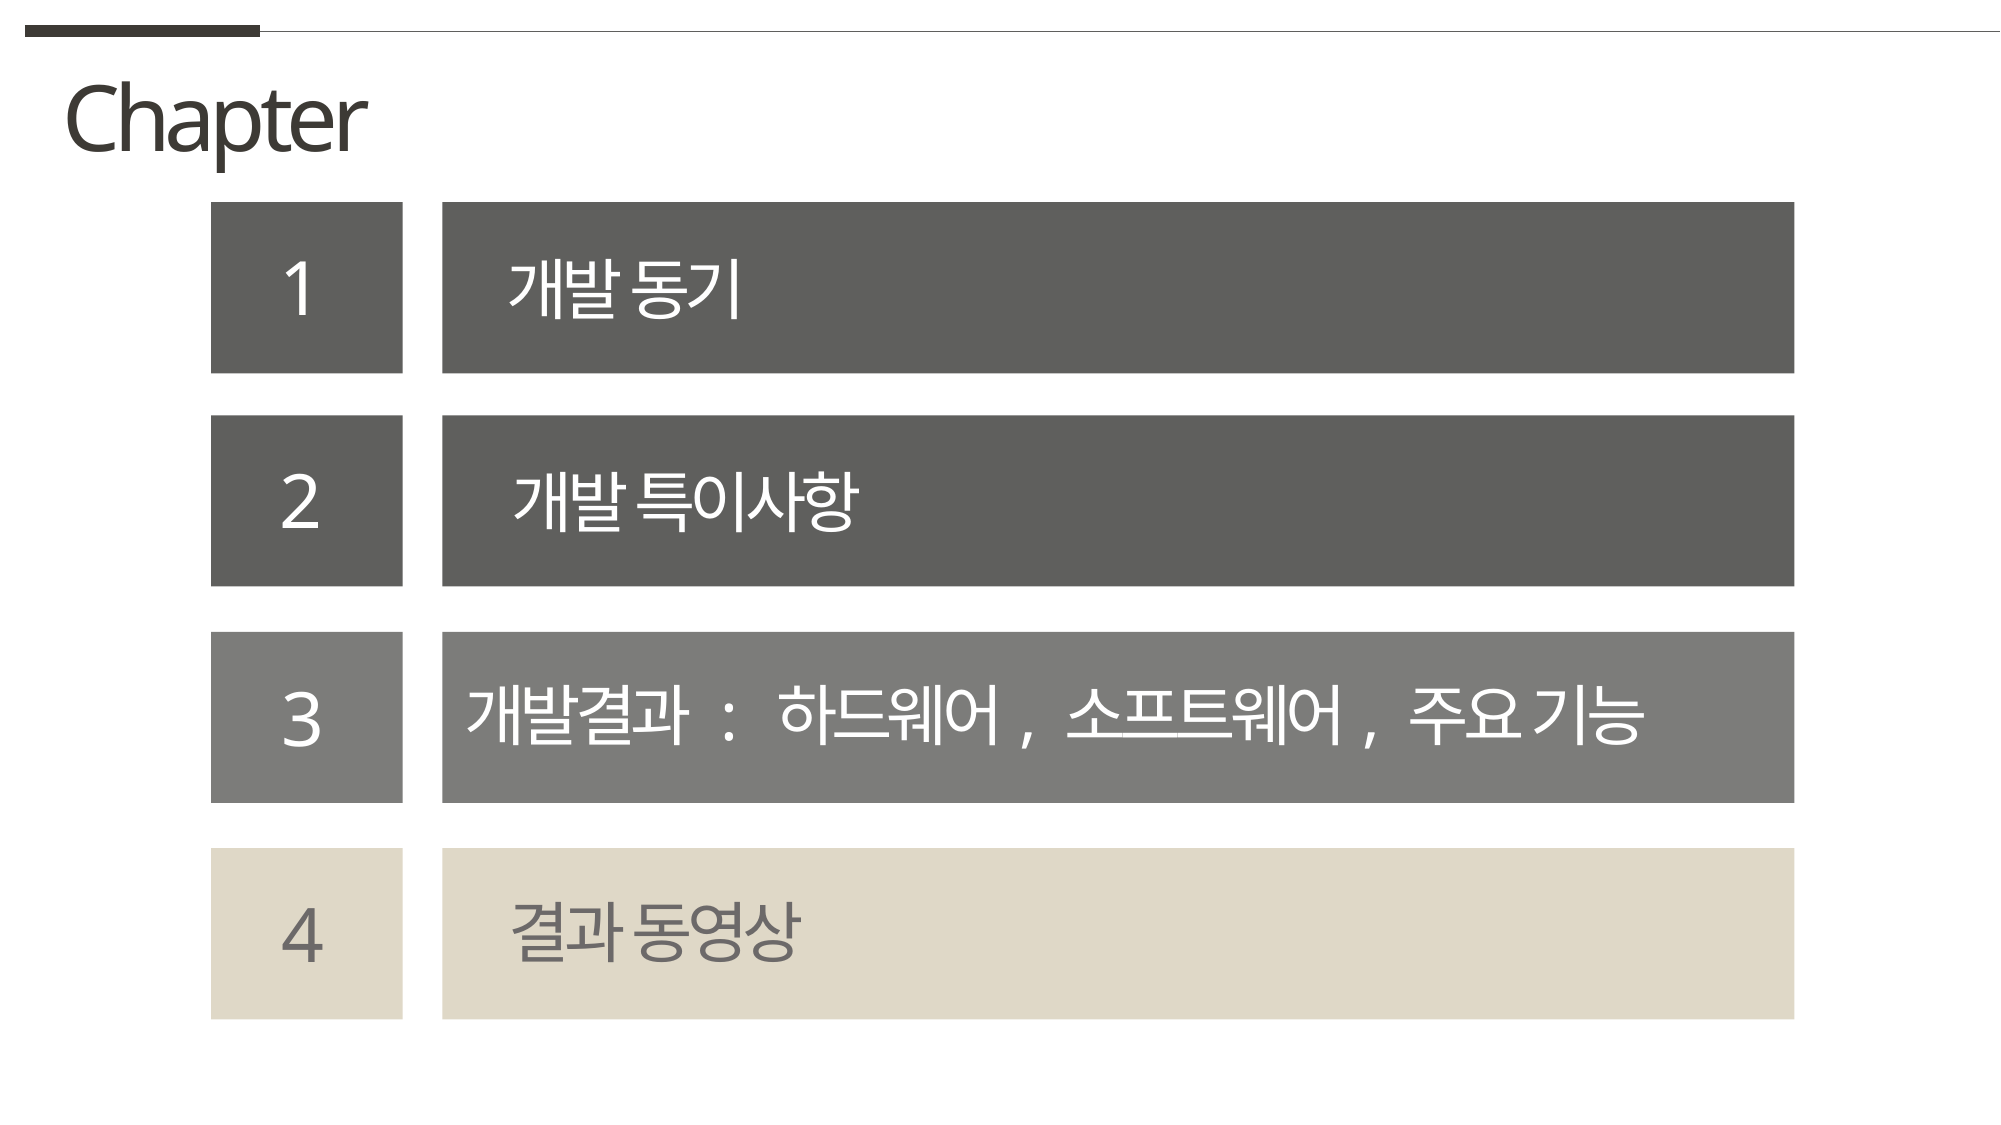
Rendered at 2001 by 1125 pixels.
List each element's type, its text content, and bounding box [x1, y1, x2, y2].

text_box 3 [266, 664, 339, 769]
text_box 2 [264, 445, 338, 551]
text_box [211, 631, 403, 803]
text_box [210, 414, 404, 588]
text_box [441, 414, 1795, 588]
text_box [442, 631, 1795, 803]
text_box 1 [264, 232, 338, 338]
text_box [441, 847, 1795, 1020]
text_box 개발결과 : 하드웨어, 소프트웨어, 주요 기능 [450, 666, 1663, 762]
text_box [210, 201, 404, 374]
text_box Chapter [47, 52, 386, 178]
text_box 결과 동영상 [494, 882, 819, 978]
text_box 개발 동기 [491, 240, 761, 336]
text_box [210, 847, 404, 1020]
text_box 4 [266, 880, 339, 986]
text_box [441, 201, 1795, 374]
text_box 개발 특이사항 [497, 453, 877, 549]
